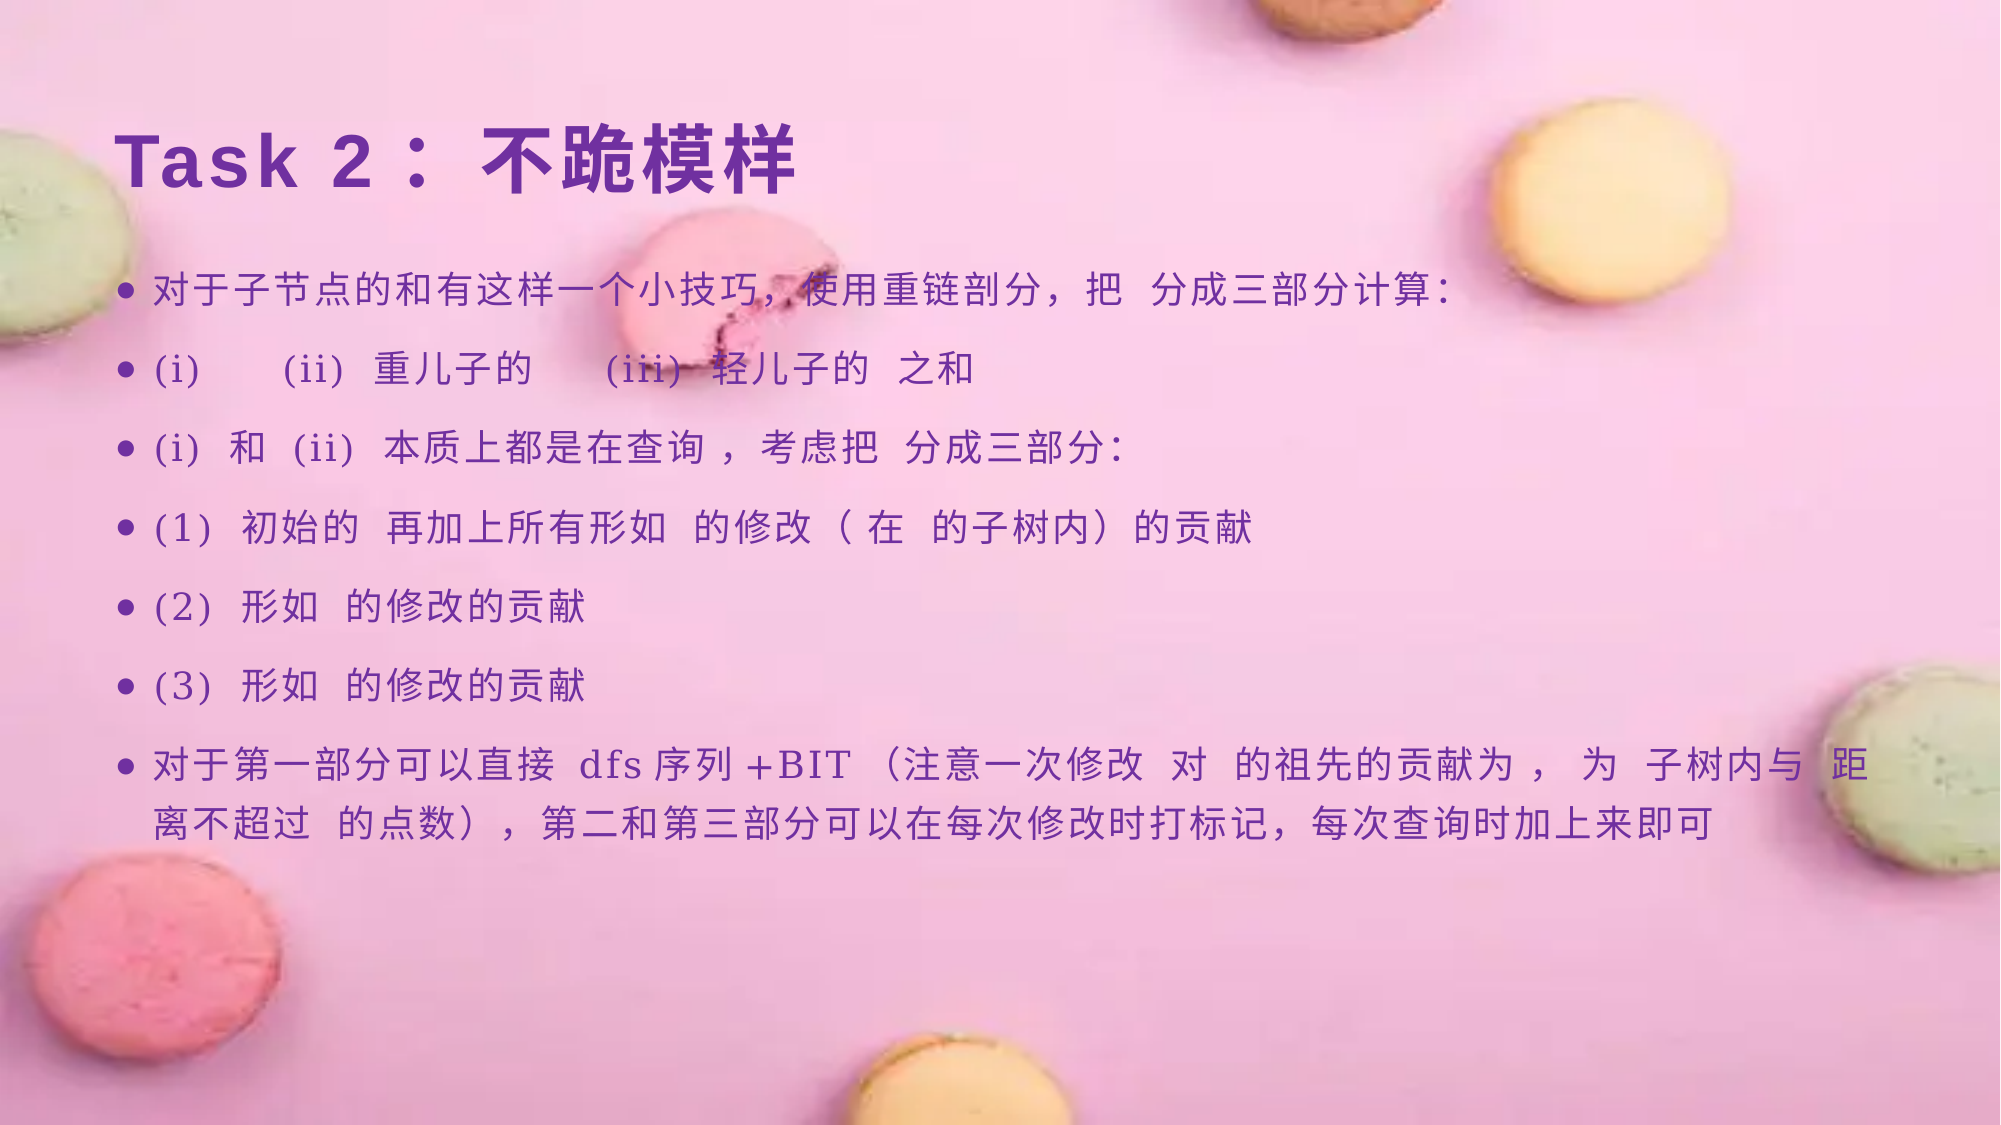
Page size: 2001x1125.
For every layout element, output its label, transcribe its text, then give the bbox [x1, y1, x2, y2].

picture [0, 0, 2001, 1125]
title Task 2：不跪模样 [99, 99, 1900, 216]
